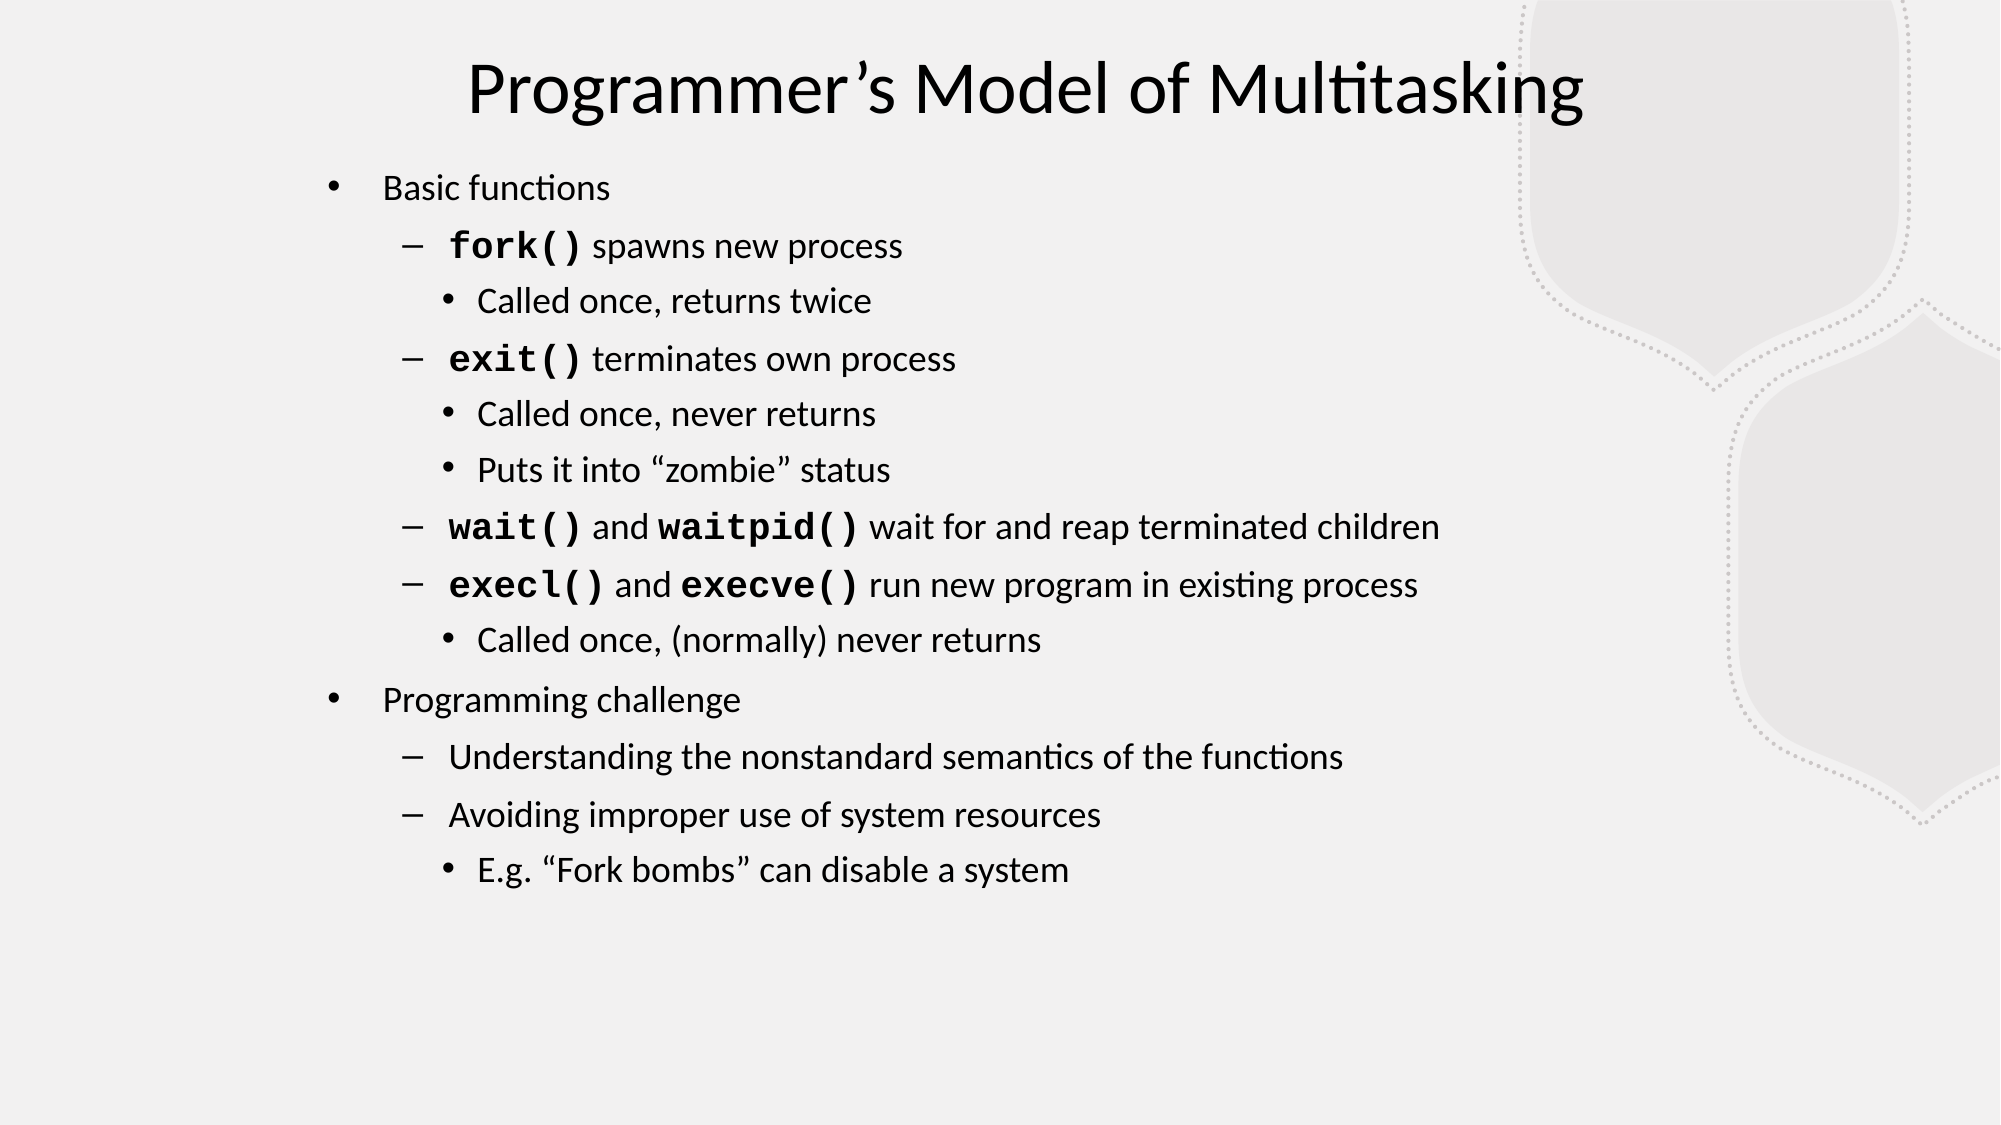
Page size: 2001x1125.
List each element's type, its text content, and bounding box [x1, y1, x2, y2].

text_box Basic functions fork() spawns new process Called once, returns twice exit() terminates own process Called once, never returns Puts it into “zombie” status wait() and waitpid() wait for and reap terminated children execl() and execve() run new program in existing process Called once, (normally) never returns Programming challenge Understanding the nonstandard semantics of the functions Avoiding improper use of system resources E.g. “Fork bombs” can disable a system [312, 155, 1728, 1125]
text_box Programmer’s Model of Multitasking [312, 31, 1742, 137]
